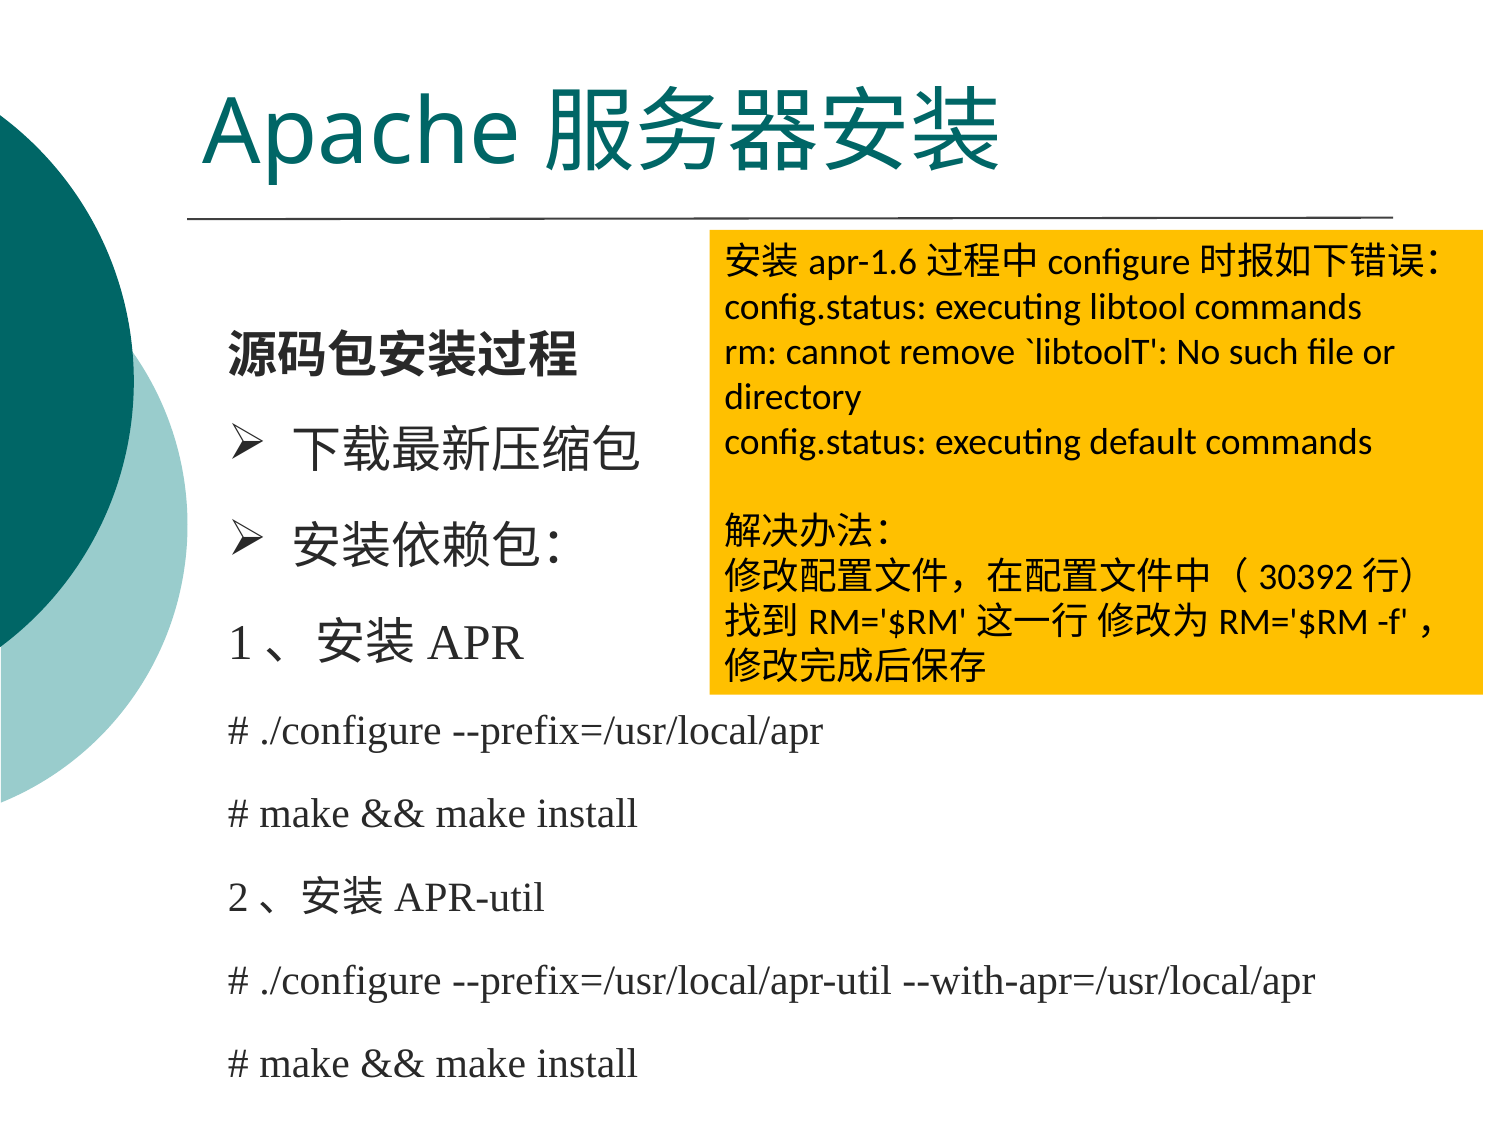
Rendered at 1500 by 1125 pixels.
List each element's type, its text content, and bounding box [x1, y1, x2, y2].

title Apache服务器安装 [187, 25, 1397, 243]
text_box 安装apr-1.6过程中configure时报如下错误： config.status: executing libtool commands rm: cannot remove `libtoolT': No such file or directory config.status: executing default commands 解决办法： 修改配置文件，在配置文件中（30392行）找到RM='$RM'这一行 修改为RM='$RM -f'，修改完成后保存 [709, 229, 1483, 695]
list 源码包安装过程 下载最新压缩包 安装依赖包： 1、安装APR # ./configure --prefix=/usr/local/apr # make && make install 2、安装APR-util # ./configure --prefix=/usr/local/apr-util --with-apr=/usr/local/apr # make && make install [213, 299, 1397, 1014]
